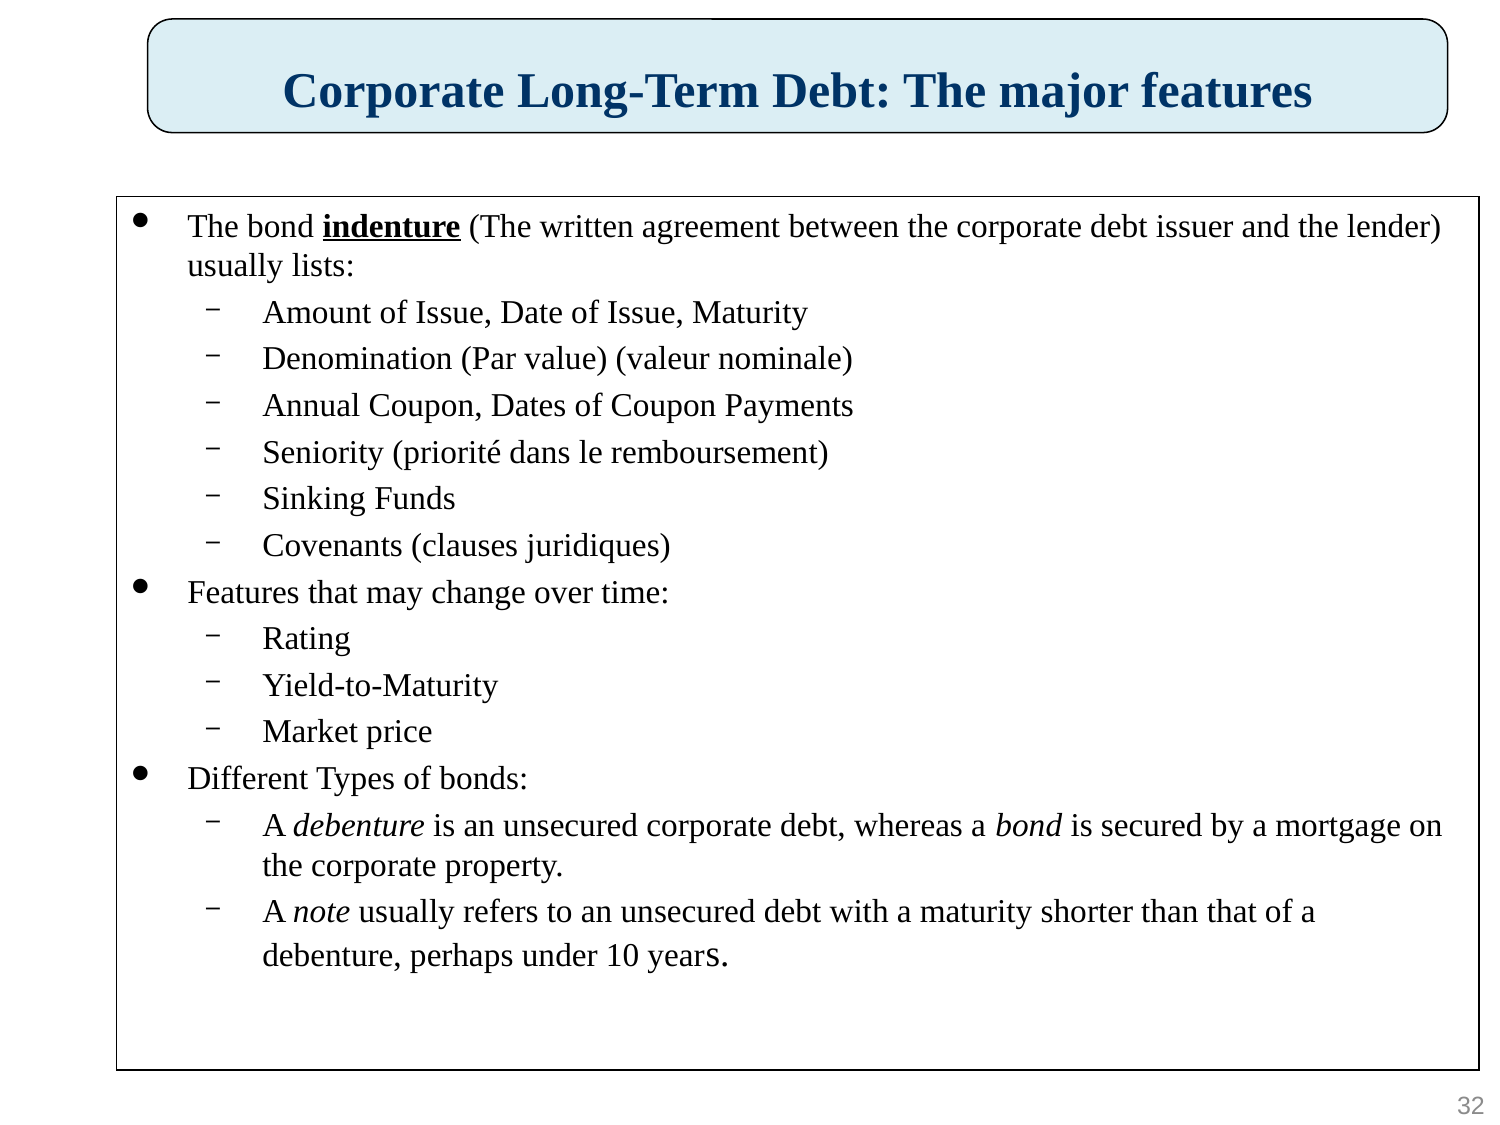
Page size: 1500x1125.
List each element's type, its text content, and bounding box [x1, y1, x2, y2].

text_box Corporate Long-Term Debt: The major features [147, 18, 1448, 133]
text_box The bond indenture (The written agreement between the corporate debt issuer and the lender) usually lists: Amount of Issue, Date of Issue, Maturity Denomination (Par value) (valeur nominale) Annual Coupon, Dates of Coupon Payments Seniority (priorité dans le remboursement) Sinking Funds Covenants (clauses juridiques) Features that may change over time: Rating Yield-to-Maturity Market price Different Types of bonds: A debenture is an unsecured corporate debt, whereas a bond is secured by a mortgage on the corporate property. A note usually refers to an unsecured debt with a maturity shorter than that of a debenture, perhaps under 10 years. [116, 196, 1479, 1071]
slide_number 32 [989, 1082, 1500, 1125]
